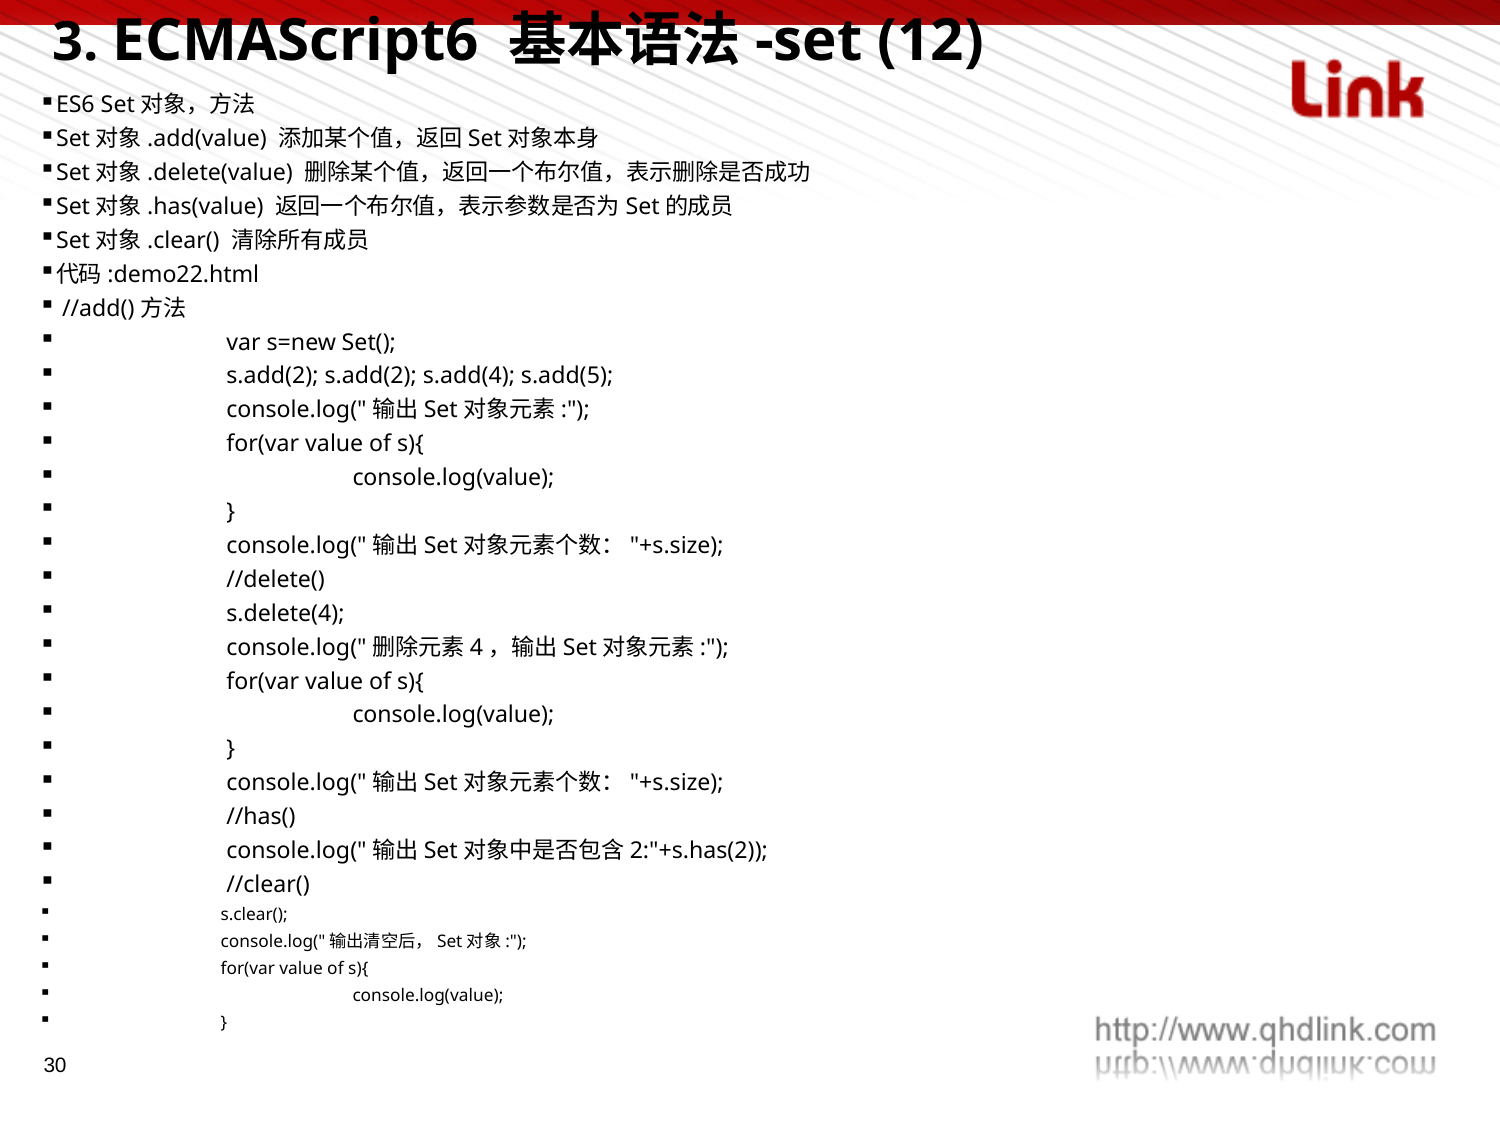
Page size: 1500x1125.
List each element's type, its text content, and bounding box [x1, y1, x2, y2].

picture [0, 0, 1500, 1125]
title 3. ECMAScript6 基本语法-set (12) [51, 10, 1478, 89]
list ES6 Set对象，方法 Set对象.add(value) 添加某个值，返回Set对象本身 Set对象.delete(value) 删除某个值，返回一个布尔值，表示删除是否成功 Set对象.has(value) 返回一个布尔值，表示参数是否为Set的成员 Set对象.clear() 清除所有成员 代码:demo22.html //add()方法 var s=new Set(); s.add(2); s.add(2); s.add(4); s.add(5); console.log("输出Set对象元素:"); for(var value of s){ console.log(value); } console.log("输出Set对象元素个数："+s.size); //delete() s.delete(4); console.log("删除元素4，输出Set对象元素:"); for(var value of s){ console.log(value); } console.log("输出Set对象元素个数："+s.size); //has() console.log("输出Set对象中是否包含2:"+s.has(2)); //clear() s.clear(); console.log("输出清空后，Set对象:"); for(var value of s){ console.log(value); } [38, 89, 1500, 1125]
